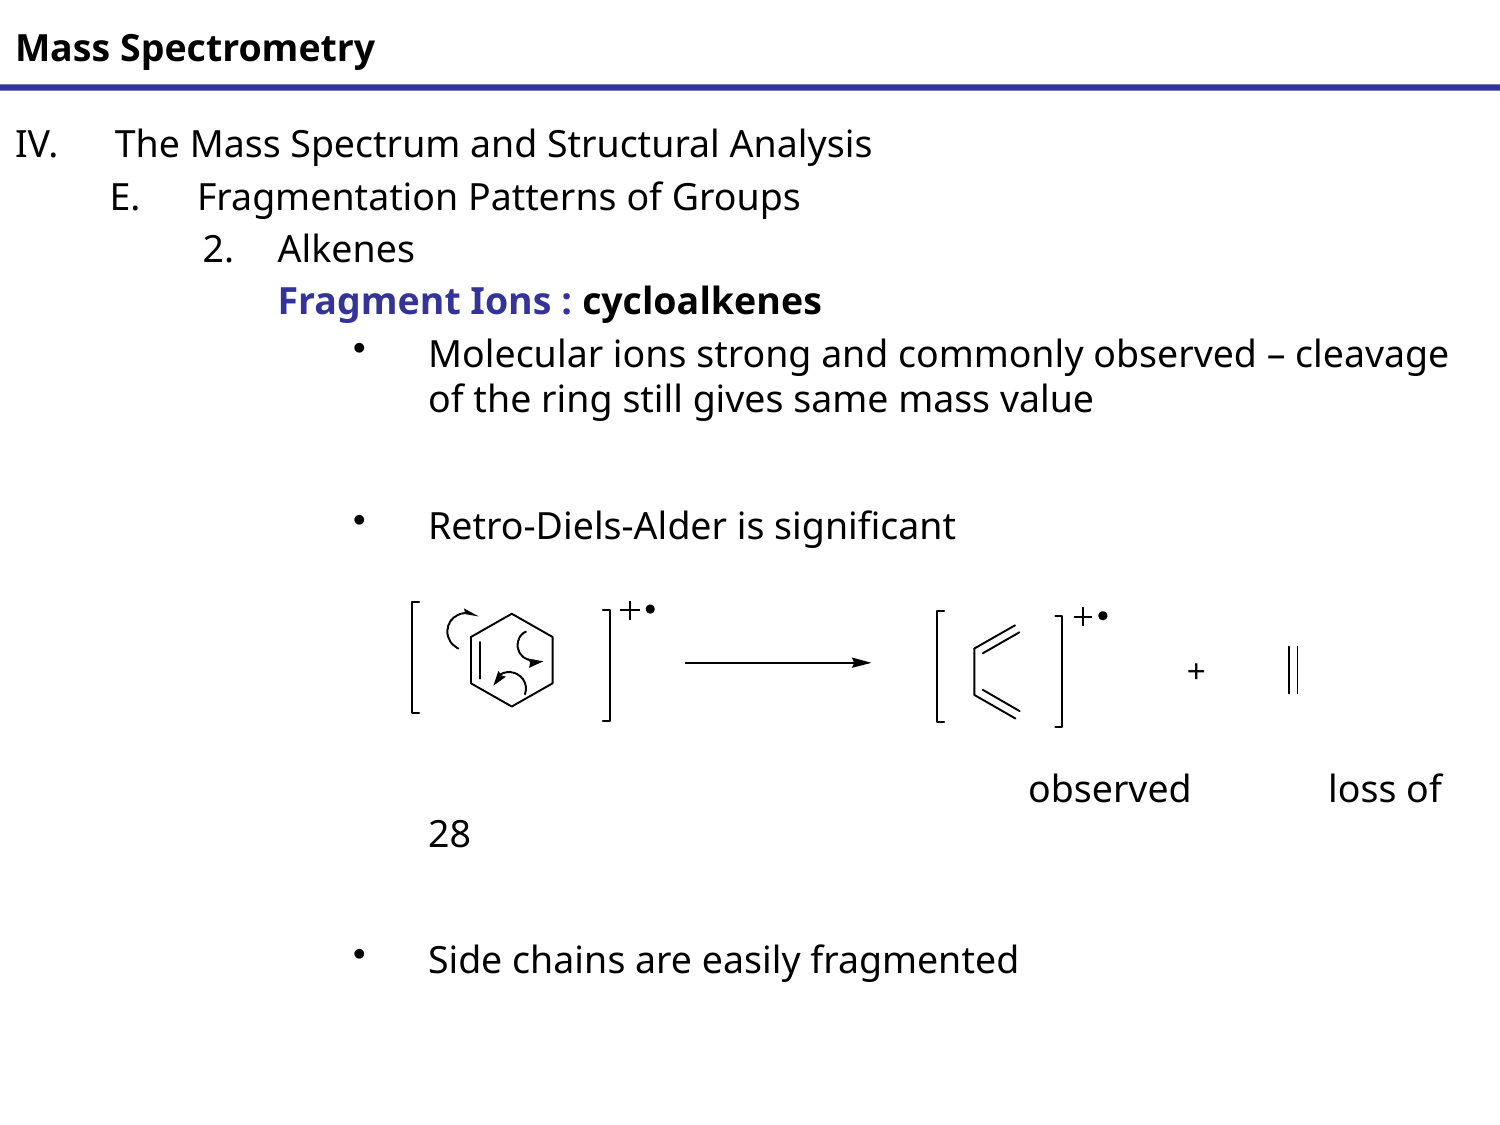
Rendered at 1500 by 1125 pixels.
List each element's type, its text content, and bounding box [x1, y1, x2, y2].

list The Mass Spectrum and Structural Analysis Fragmentation Patterns of Groups Alkenes Fragment Ions : cycloalkenes Molecular ions strong and commonly observed – cleavage of the ring still gives same mass value Retro-Diels-Alder is significant observed loss of 28 Side chains are easily fragmented [0, 112, 1500, 1101]
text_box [399, 587, 1301, 742]
title Mass Spectrometry [0, 0, 1351, 93]
